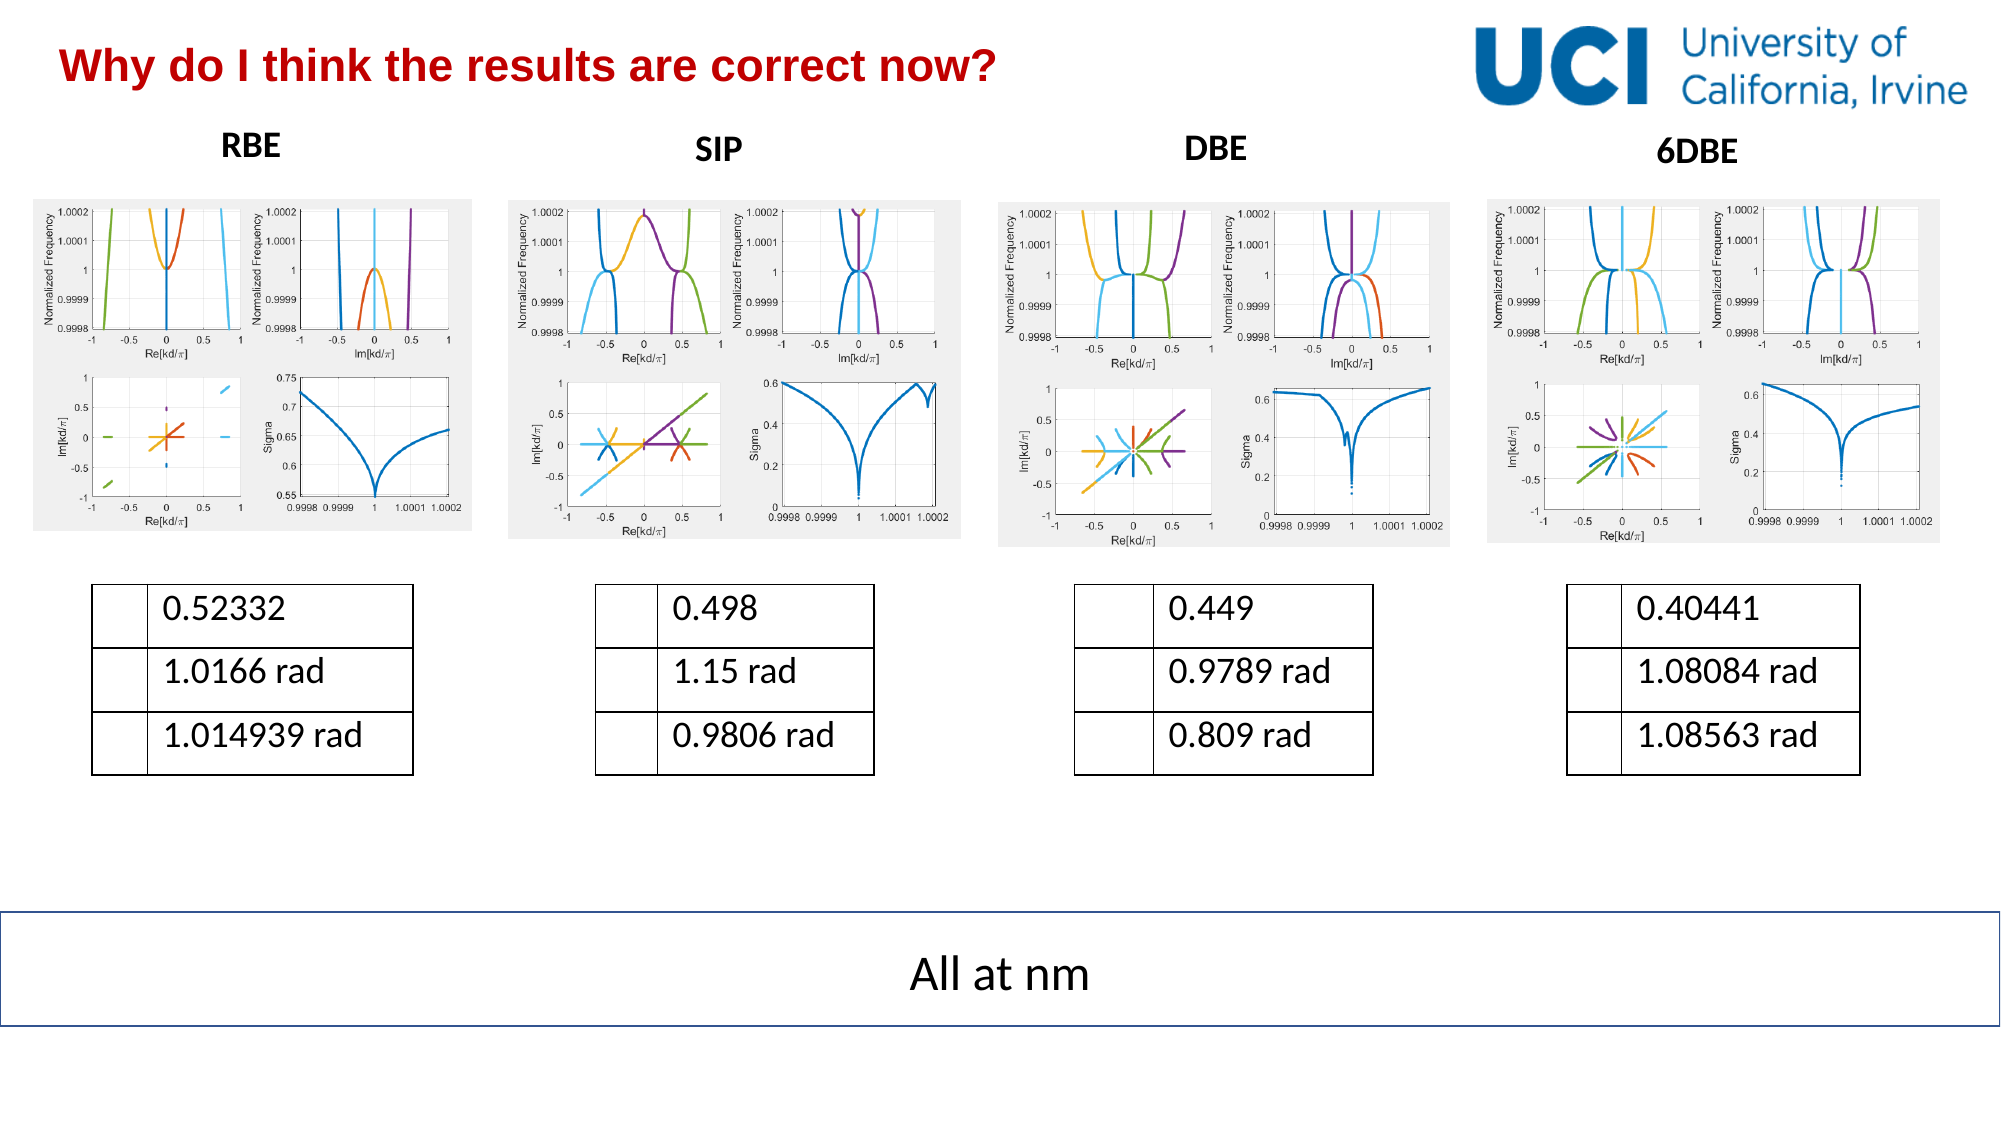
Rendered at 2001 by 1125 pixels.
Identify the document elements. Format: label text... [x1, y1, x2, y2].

picture [1487, 199, 1940, 543]
picture [1475, 26, 1968, 110]
picture [997, 202, 1450, 547]
text_box RBE [206, 112, 299, 173]
picture [508, 200, 961, 540]
text_box SIP [680, 116, 789, 176]
text_box 6DBE [1641, 118, 1785, 178]
title Why do I think the results are correct now? [44, 34, 1227, 113]
text_box DBE [1169, 115, 1278, 176]
picture [33, 199, 472, 531]
